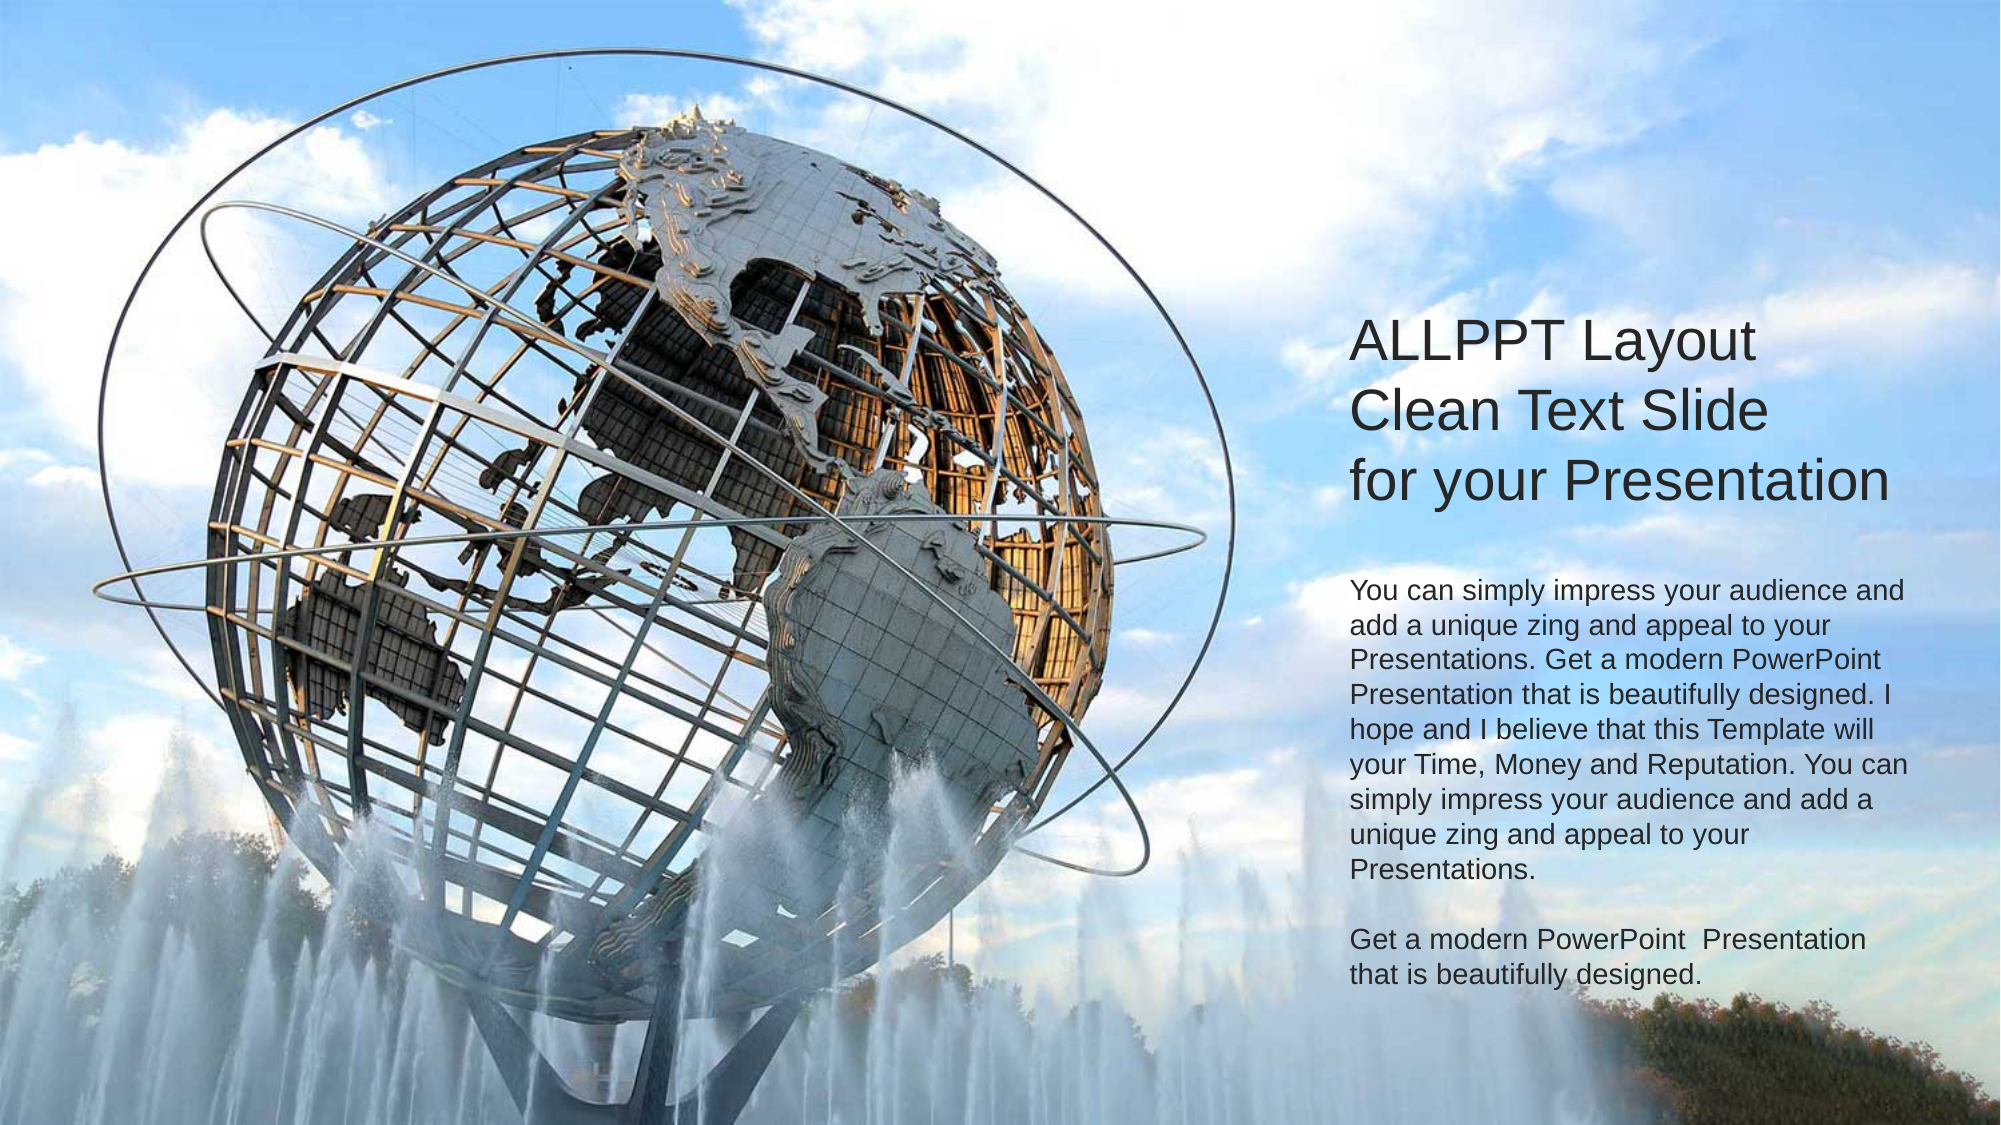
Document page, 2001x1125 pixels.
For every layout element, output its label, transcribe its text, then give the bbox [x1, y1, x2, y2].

picture [0, 0, 2001, 1125]
text_box ALLPPT Layout Clean Text Slide for your Presentation [1334, 295, 1930, 520]
text_box You can simply impress your audience and add a unique zing and appeal to your Presentations. Get a modern PowerPoint Presentation that is beautifully designed. I hope and I believe that this Template will your Time, Money and Reputation. You can simply impress your audience and add a unique zing and appeal to your Presentations. Get a modern PowerPoint Presentation that is beautifully designed. [1334, 563, 1930, 998]
